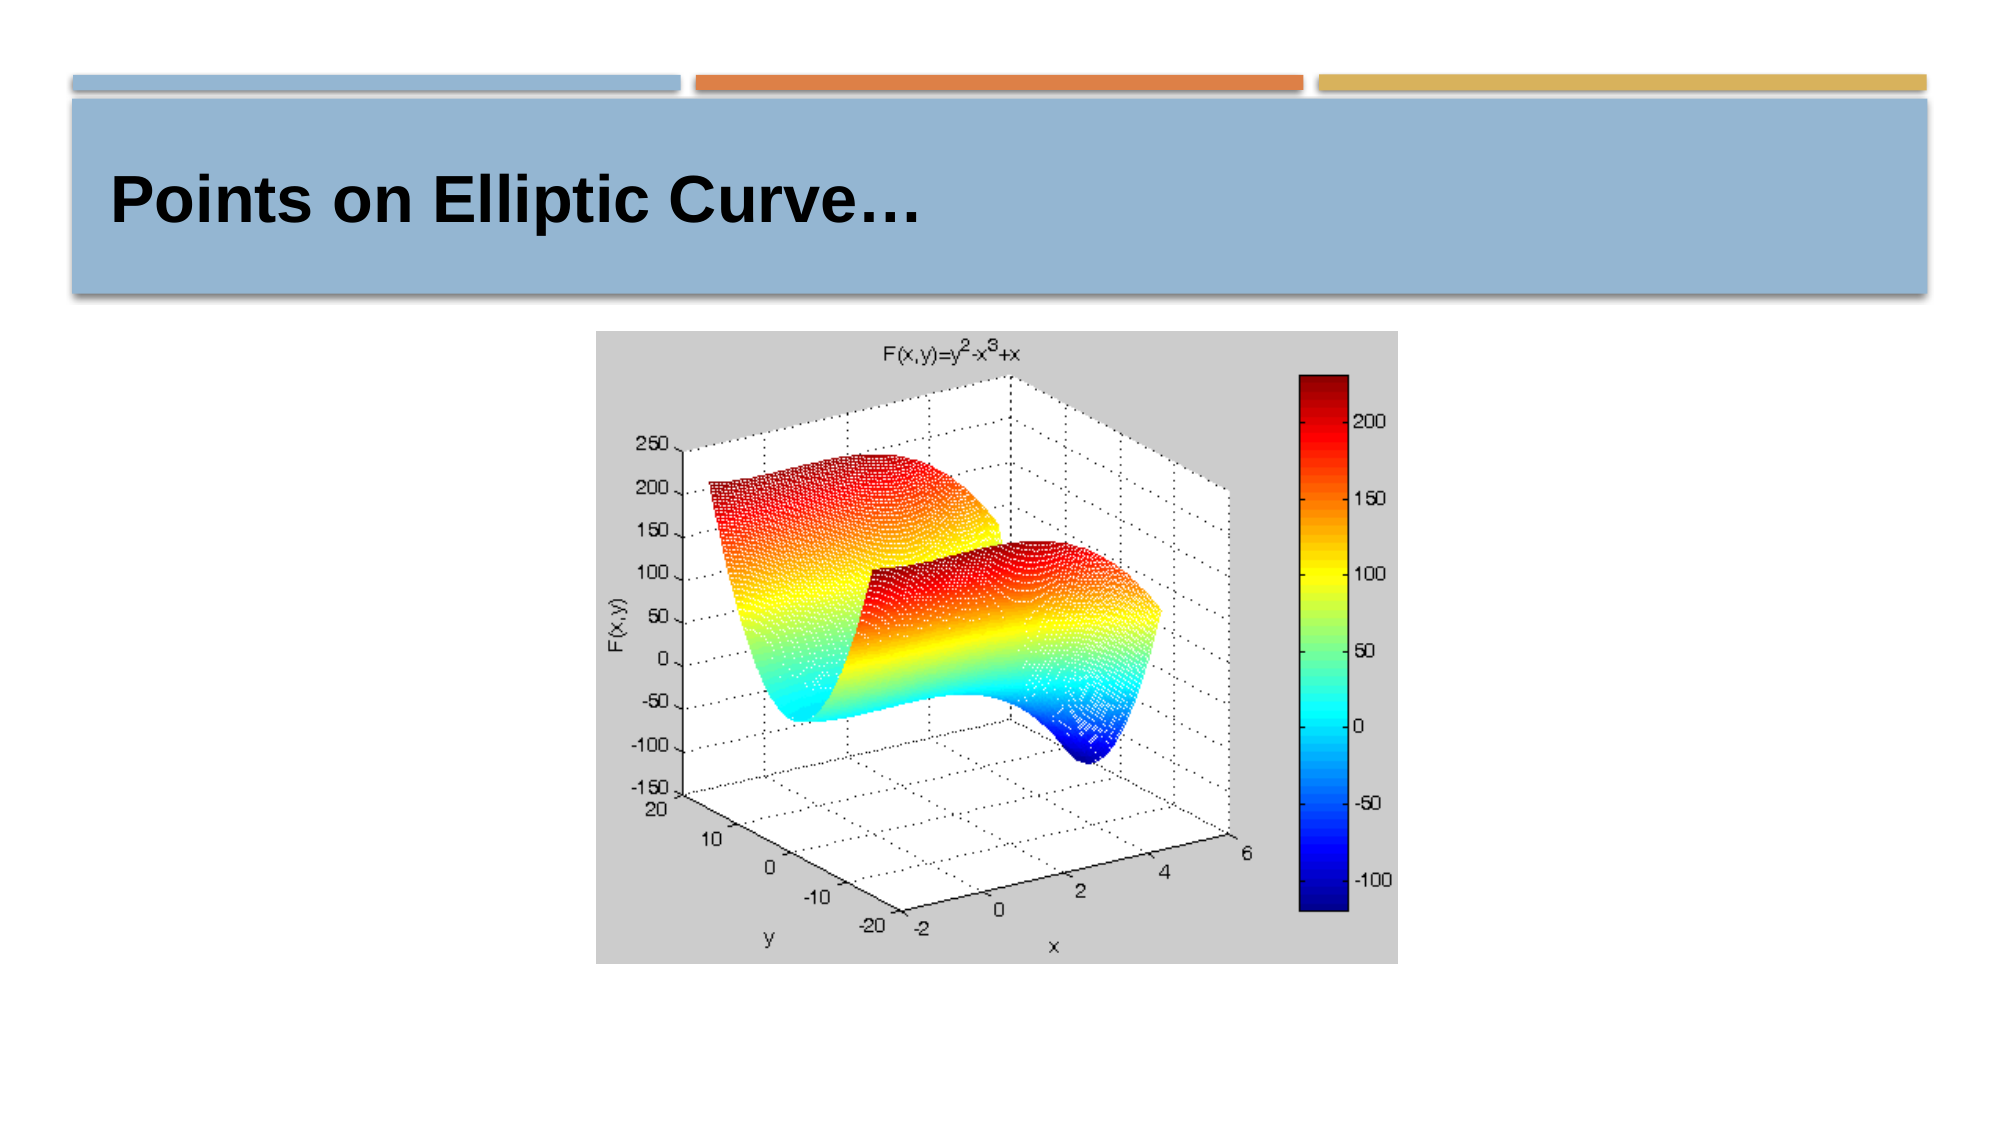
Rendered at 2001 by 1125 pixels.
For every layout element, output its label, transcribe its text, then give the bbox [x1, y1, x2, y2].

picture [595, 331, 1398, 965]
title Points on Elliptic Curve… [95, 112, 1905, 280]
